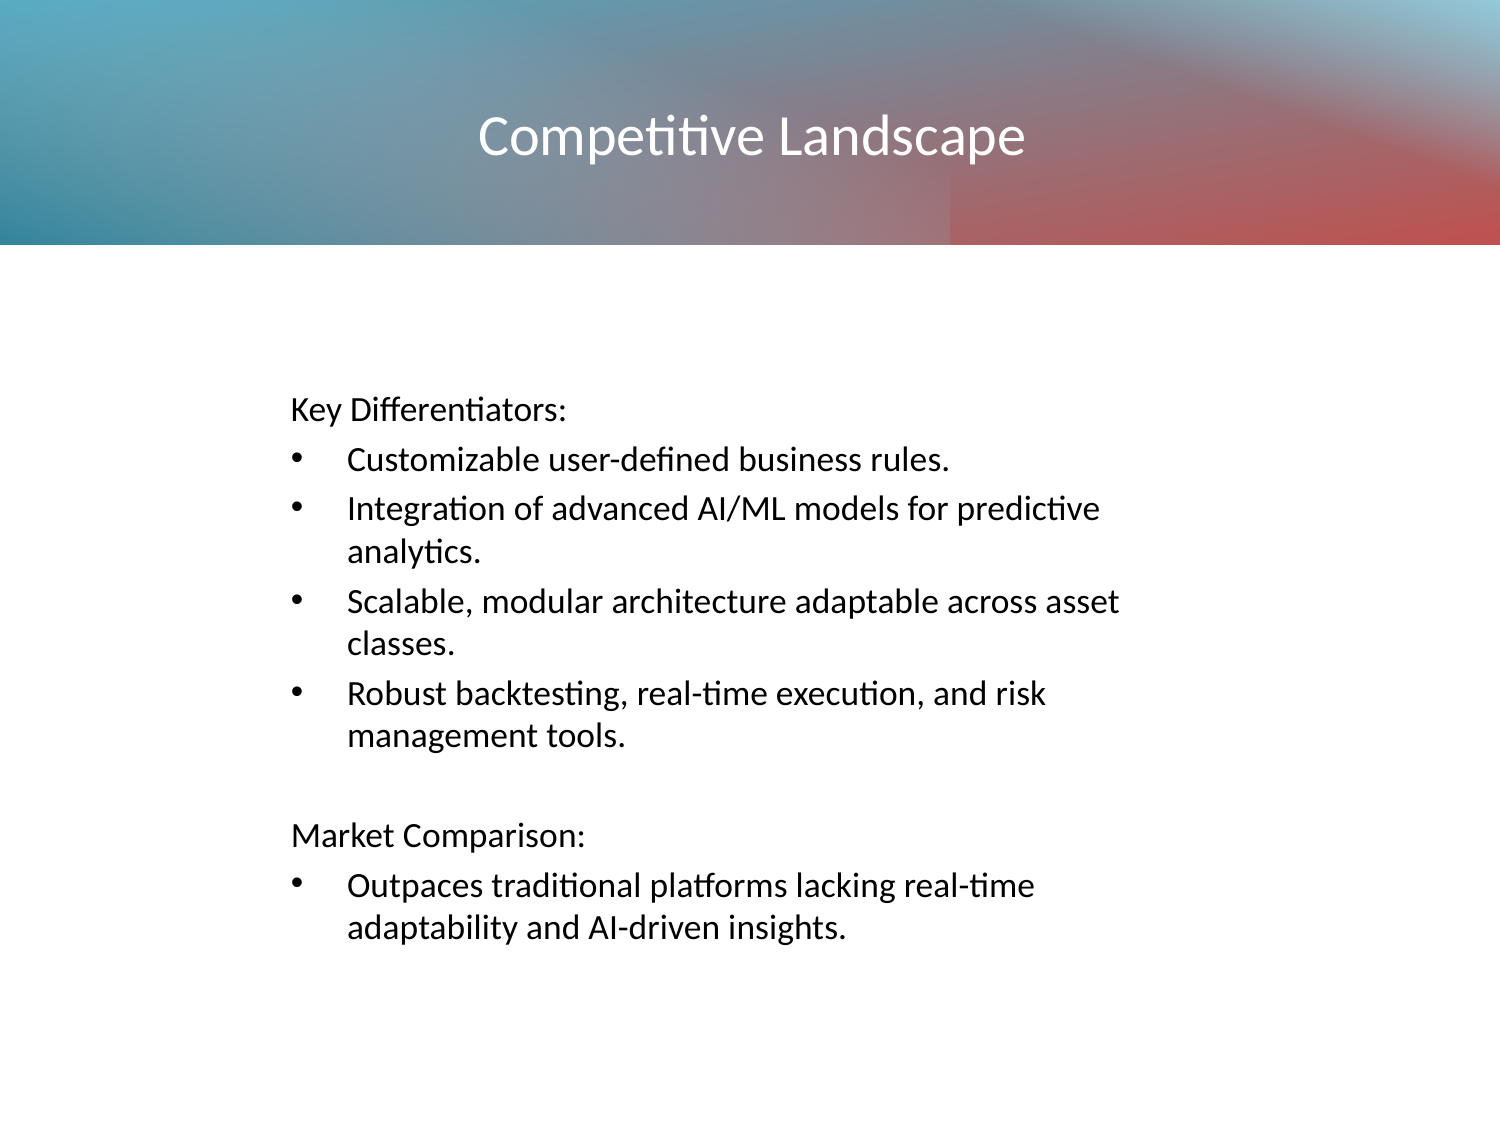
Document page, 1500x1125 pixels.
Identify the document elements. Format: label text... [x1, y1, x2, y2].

list Key Differentiators: Customizable user-defined business rules. Integration of advanced AI/ML models for predictive analytics. Scalable, modular architecture adaptable across asset classes. Robust backtesting, real-time execution, and risk management tools. Market Comparison: Outpaces traditional platforms lacking real-time adaptability and AI-driven insights. [275, 378, 1226, 982]
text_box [0, 0, 1500, 245]
